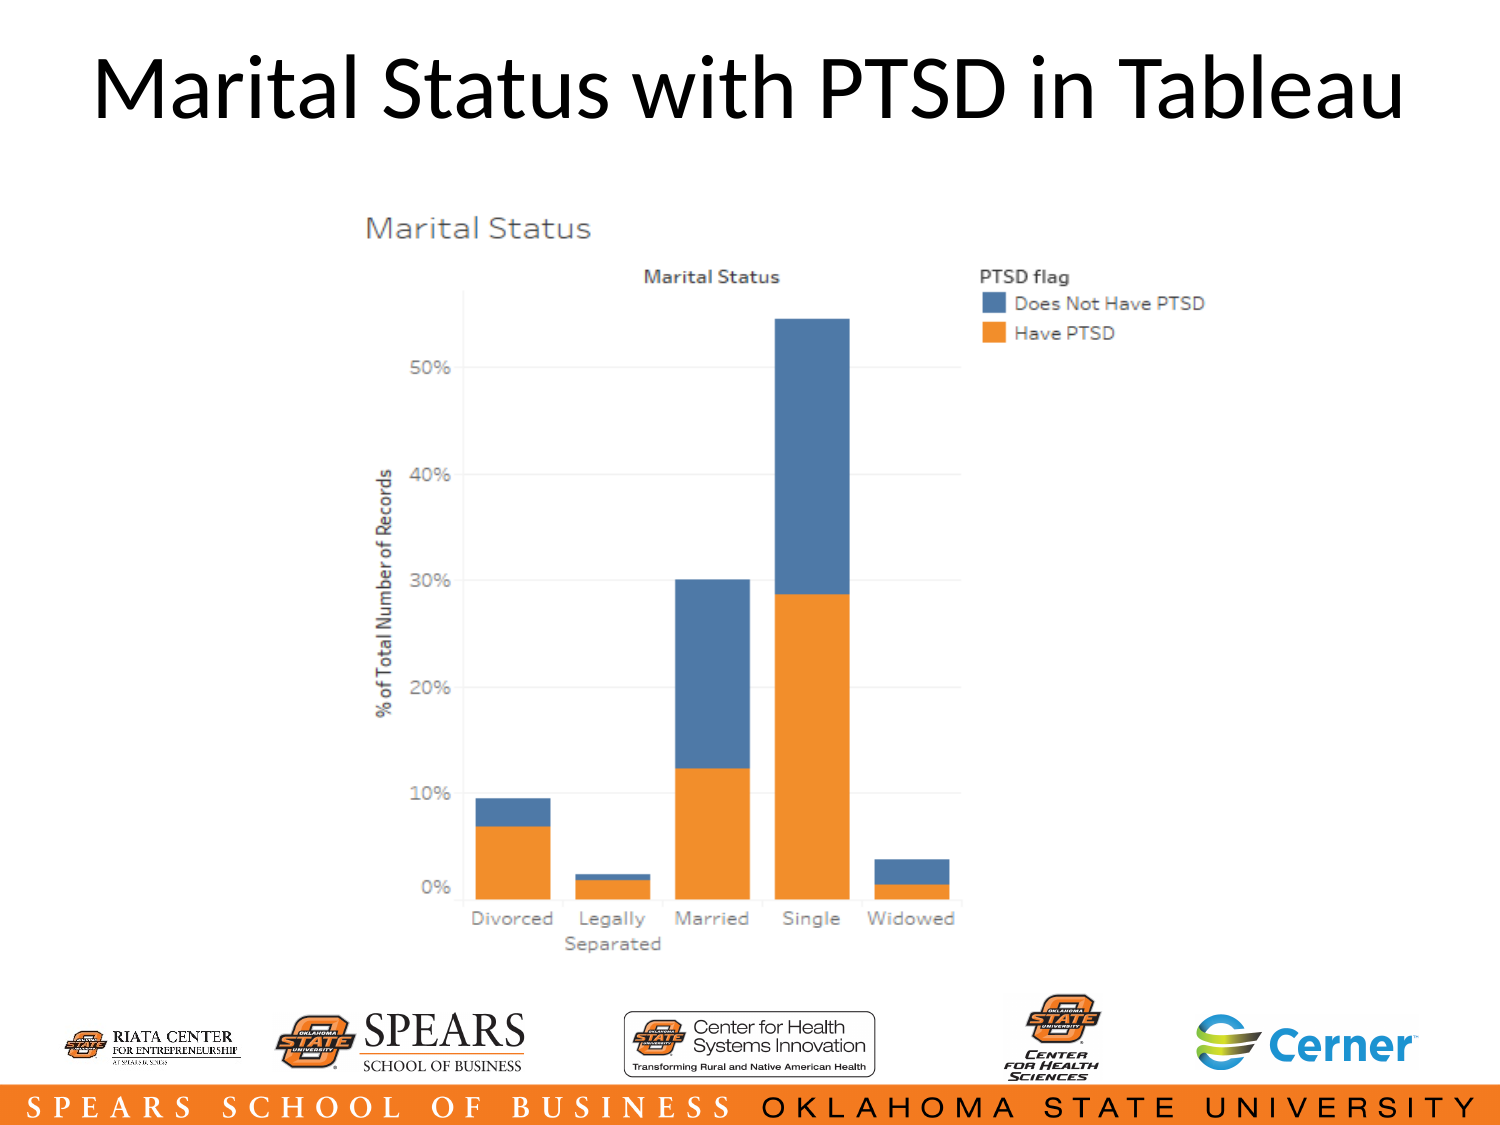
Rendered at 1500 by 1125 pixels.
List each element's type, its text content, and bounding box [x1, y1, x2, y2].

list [358, 196, 1215, 965]
title Marital Status with PTSD in Tableau [0, 0, 1500, 165]
picture [0, 1083, 1500, 1125]
picture [51, 1002, 248, 1081]
